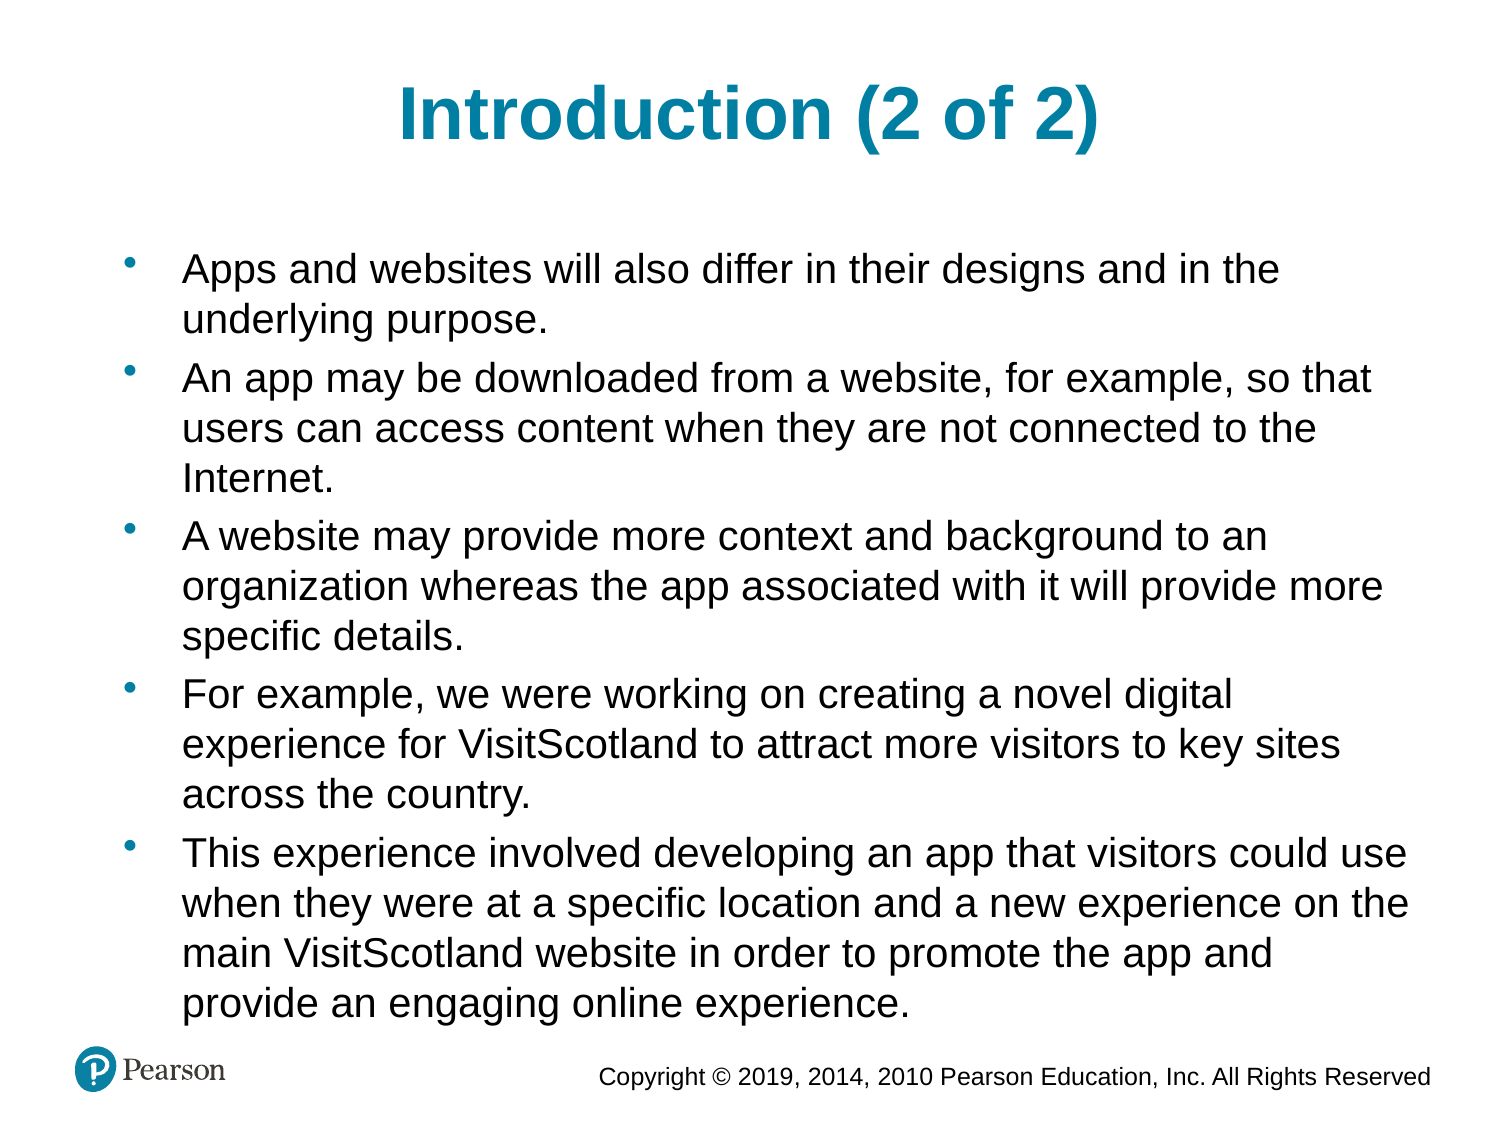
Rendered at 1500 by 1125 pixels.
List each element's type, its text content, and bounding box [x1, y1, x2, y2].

list Apps and websites will also differ in their designs and in the underlying purpose. An app may be downloaded from a website, for example, so that users can access content when they are not connected to the Internet. A website may provide more context and background to an organization whereas the app associated with it will provide more specific details. For example, we were working on creating a novel digital experience for VisitScotland to attract more visitors to key sites across the country. This experience involved developing an app that visitors could use when they were at a specific location and a new experience on the main VisitScotland website in order to promote the app and provide an engaging online experience. [108, 234, 1435, 1021]
title Introduction (2 of 2) [103, 71, 1397, 148]
